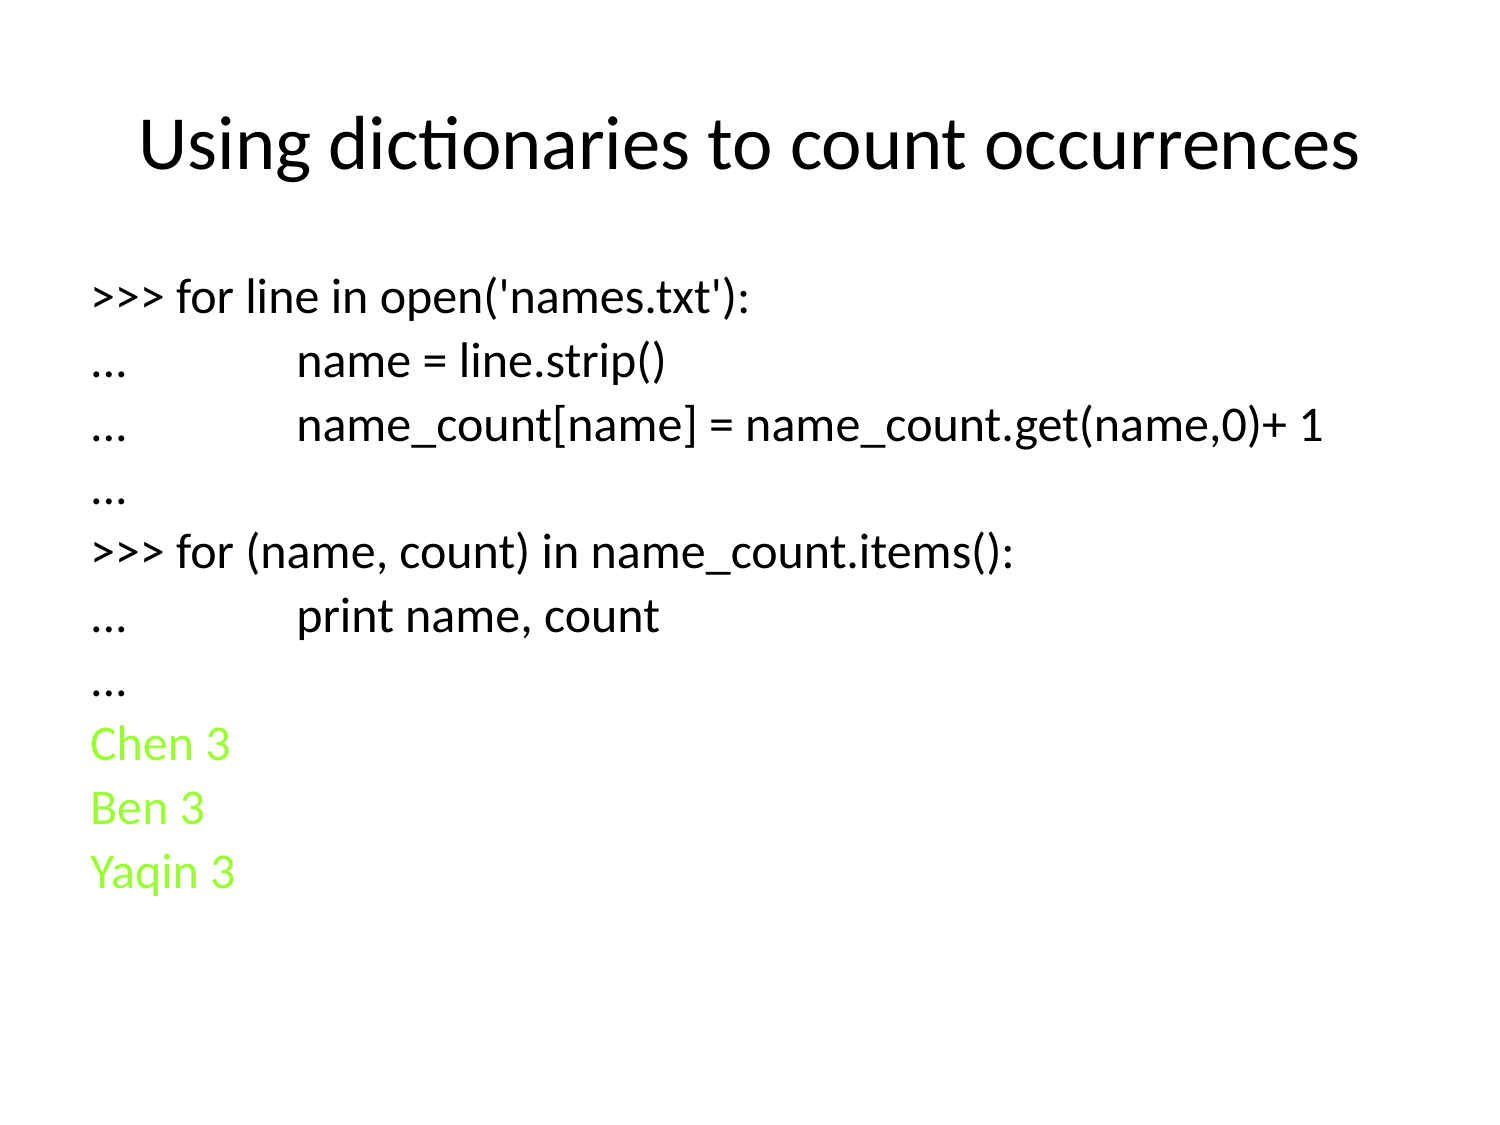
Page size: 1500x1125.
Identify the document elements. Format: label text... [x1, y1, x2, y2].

list >>> for line in open('names.txt'): ... name = line.strip() ... name_count[name] = name_count.get(name,0)+ 1 ... >>> for (name, count) in name_count.items(): ... print name, count ... Chen 3 Ben 3 Yaqin 3 [75, 262, 1425, 1005]
title Using dictionaries to count occurrences [75, 45, 1425, 233]
